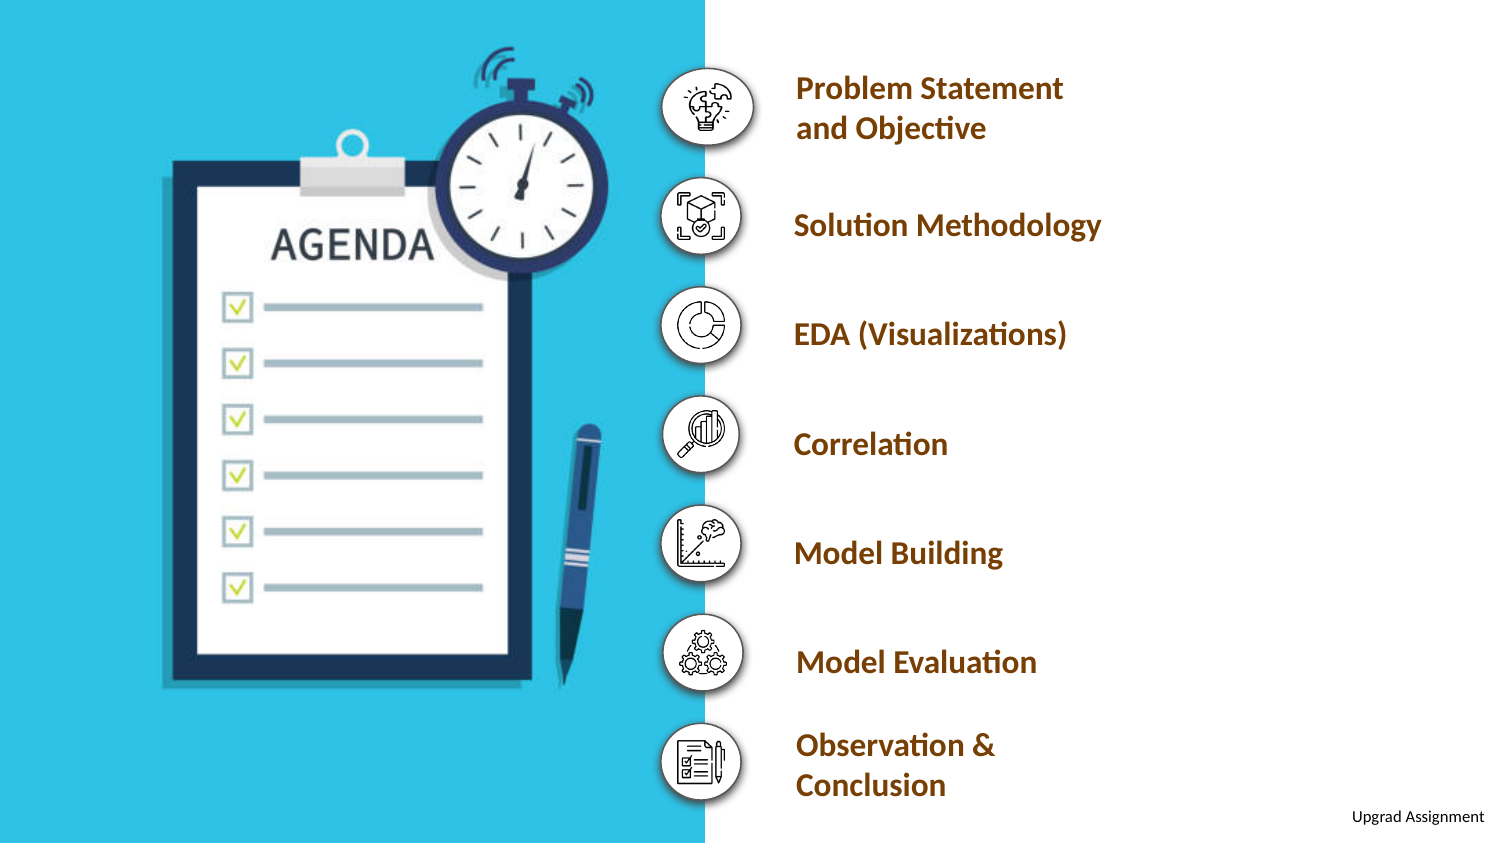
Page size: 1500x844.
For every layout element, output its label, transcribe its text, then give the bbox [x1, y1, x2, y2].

picture [0, 0, 705, 843]
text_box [660, 707, 1066, 801]
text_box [661, 51, 1121, 146]
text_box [662, 395, 1207, 473]
text_box Upgrad Assignment [1291, 790, 1500, 844]
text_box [660, 177, 1173, 255]
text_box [662, 613, 1066, 692]
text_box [660, 286, 1121, 364]
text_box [660, 504, 1048, 583]
